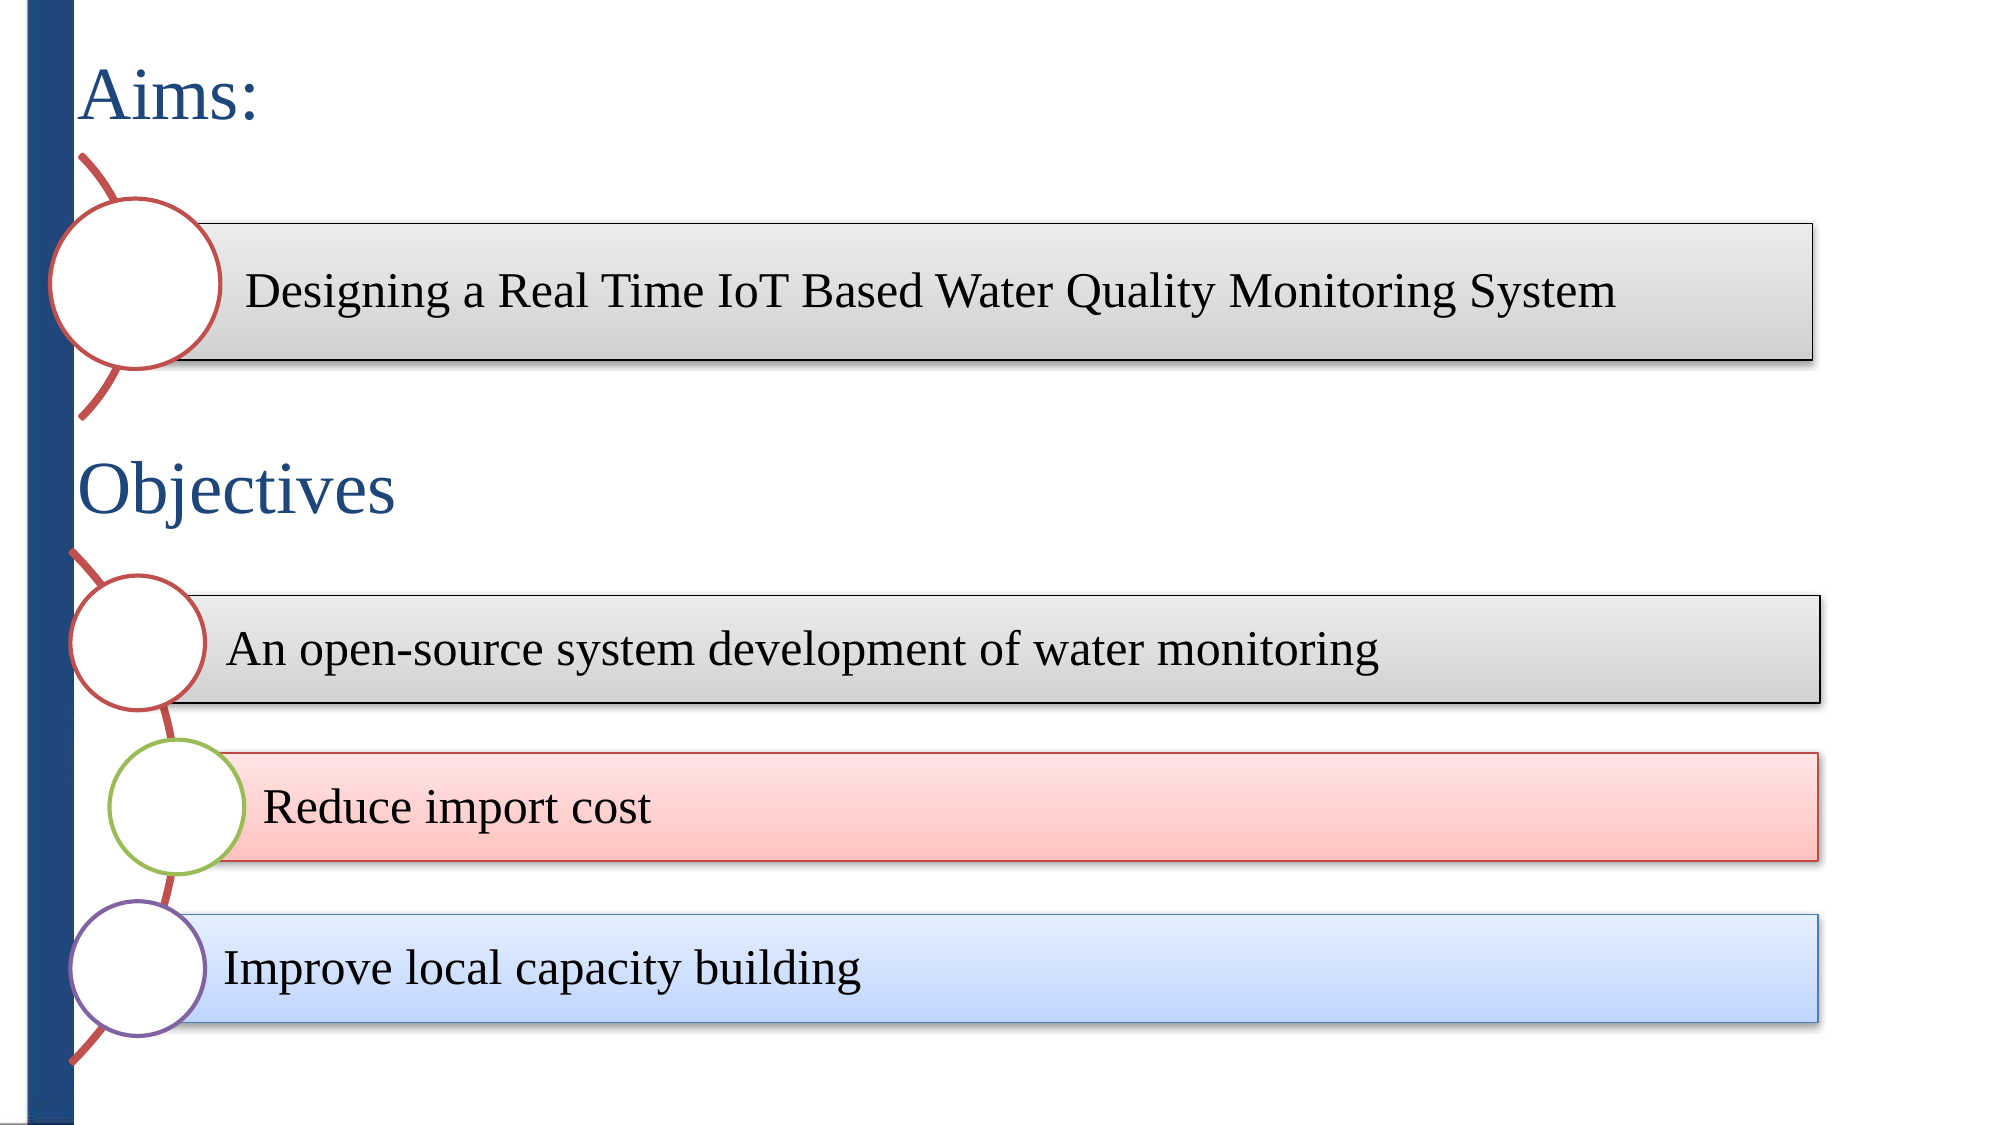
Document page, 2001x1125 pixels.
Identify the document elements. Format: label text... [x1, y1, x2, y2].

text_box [49, 148, 1813, 426]
text_box Aims: [62, 37, 350, 143]
text_box Objectives [62, 436, 500, 536]
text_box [62, 537, 1826, 1077]
picture [0, 0, 74, 1125]
